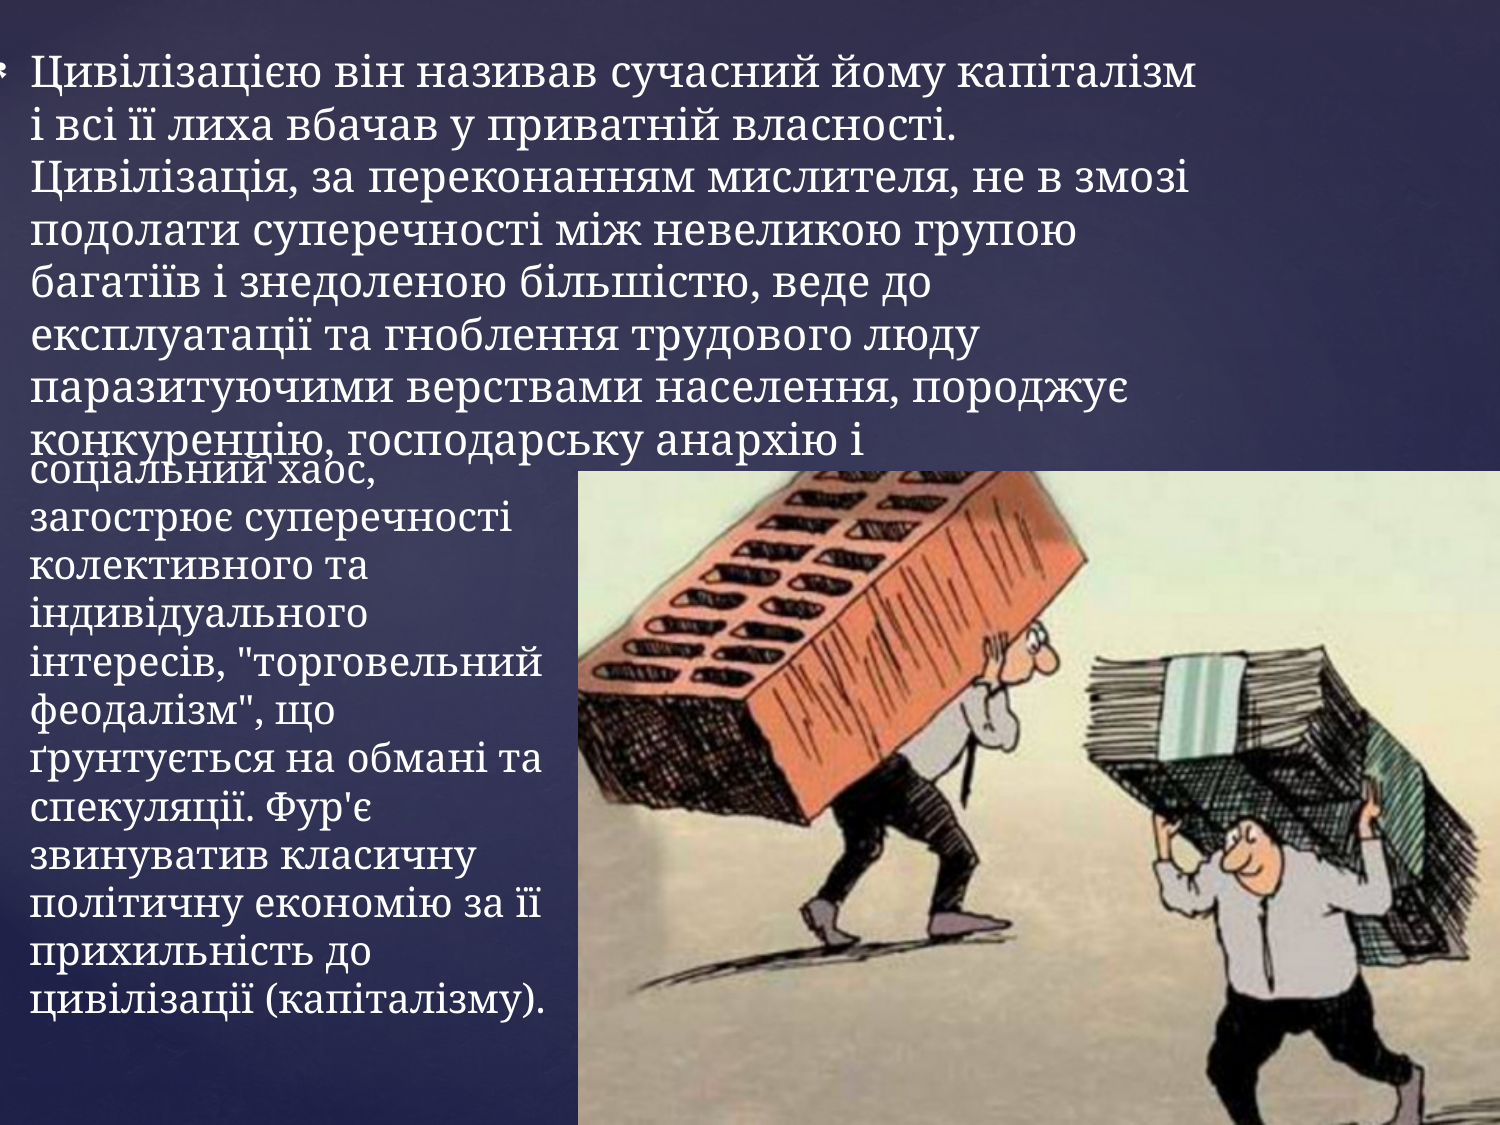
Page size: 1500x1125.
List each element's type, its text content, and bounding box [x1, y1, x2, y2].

list Цивілізацією він називав сучасний йому капіталізм і всі її лиха вбачав у приватній власності. Цивілізація, за переконанням мислителя, не в змозі подолати суперечності між невеликою групою багатіїв і знедоленою більшістю, веде до експлуатації та гноблення трудового люду паразитуючими верствами населення, породжує конкуренцію, господарську анархію і [0, 7, 1232, 501]
picture [577, 470, 1500, 1125]
text_box соціальний хаос, загострює суперечності колективного та індивідуального інтересів, "торговельний феодалізм", що ґрунтується на обмані та спекуляції. Фур'є звинуватив класичну політичну економію за її прихильність до цивілізації (капіталізму). [11, 432, 585, 1033]
